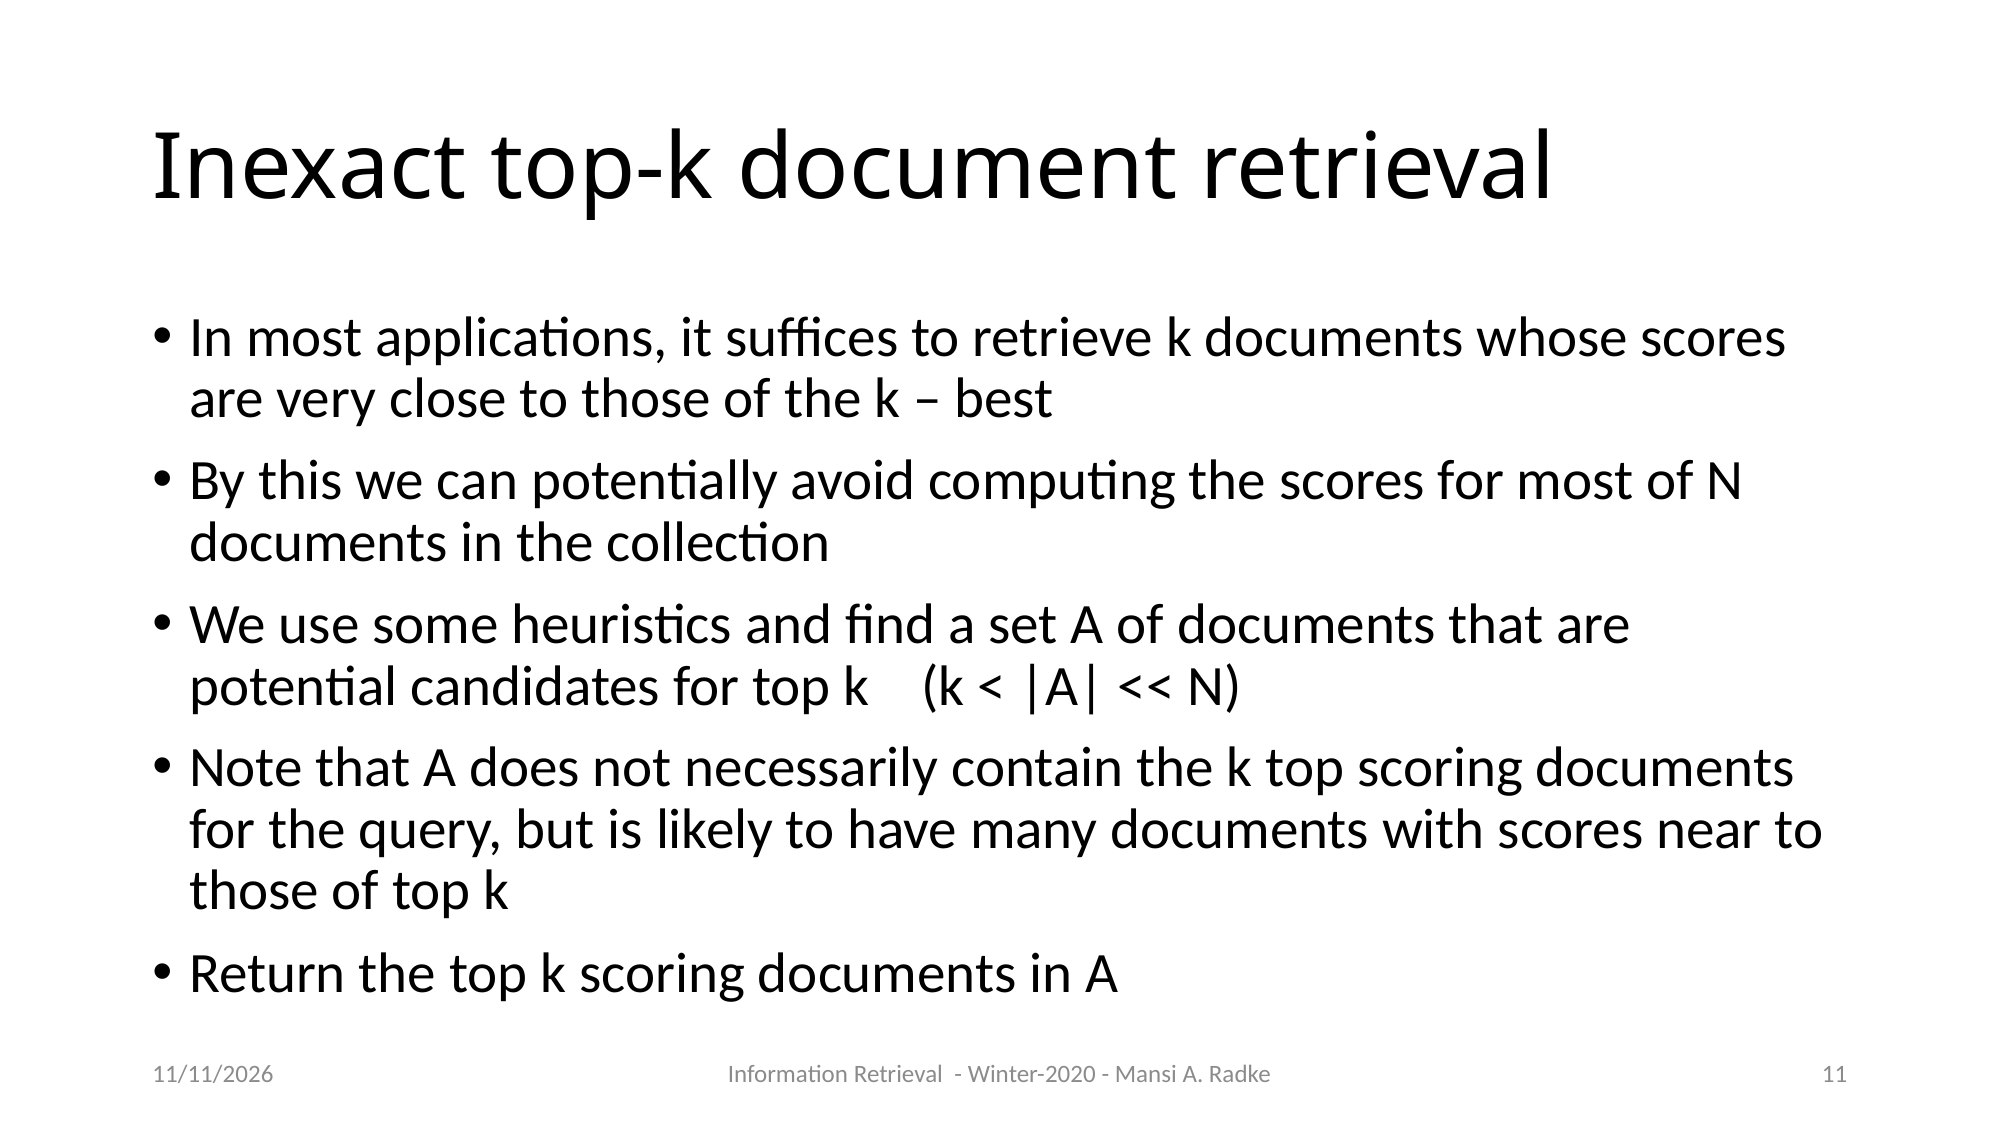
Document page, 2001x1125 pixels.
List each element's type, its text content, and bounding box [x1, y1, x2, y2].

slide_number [137, 1042, 588, 1103]
title Inexact top-k document retrieval [137, 59, 1863, 278]
list In most applications, it suffices to retrieve k documents whose scores are very close to those of the k – best By this we can potentially avoid computing the scores for most of N documents in the collection We use some heuristics and find a set A of documents that are potential candidates for top k (k < |A| << N) Note that A does not necessarily contain the k top scoring documents for the query, but is likely to have many documents with scores near to those of top k Return the top k scoring documents in A [137, 299, 1863, 1014]
footer Information Retrieval - Winter-2020 - Mansi A. Radke [662, 1042, 1338, 1103]
slide_number 11 [1412, 1042, 1863, 1103]
